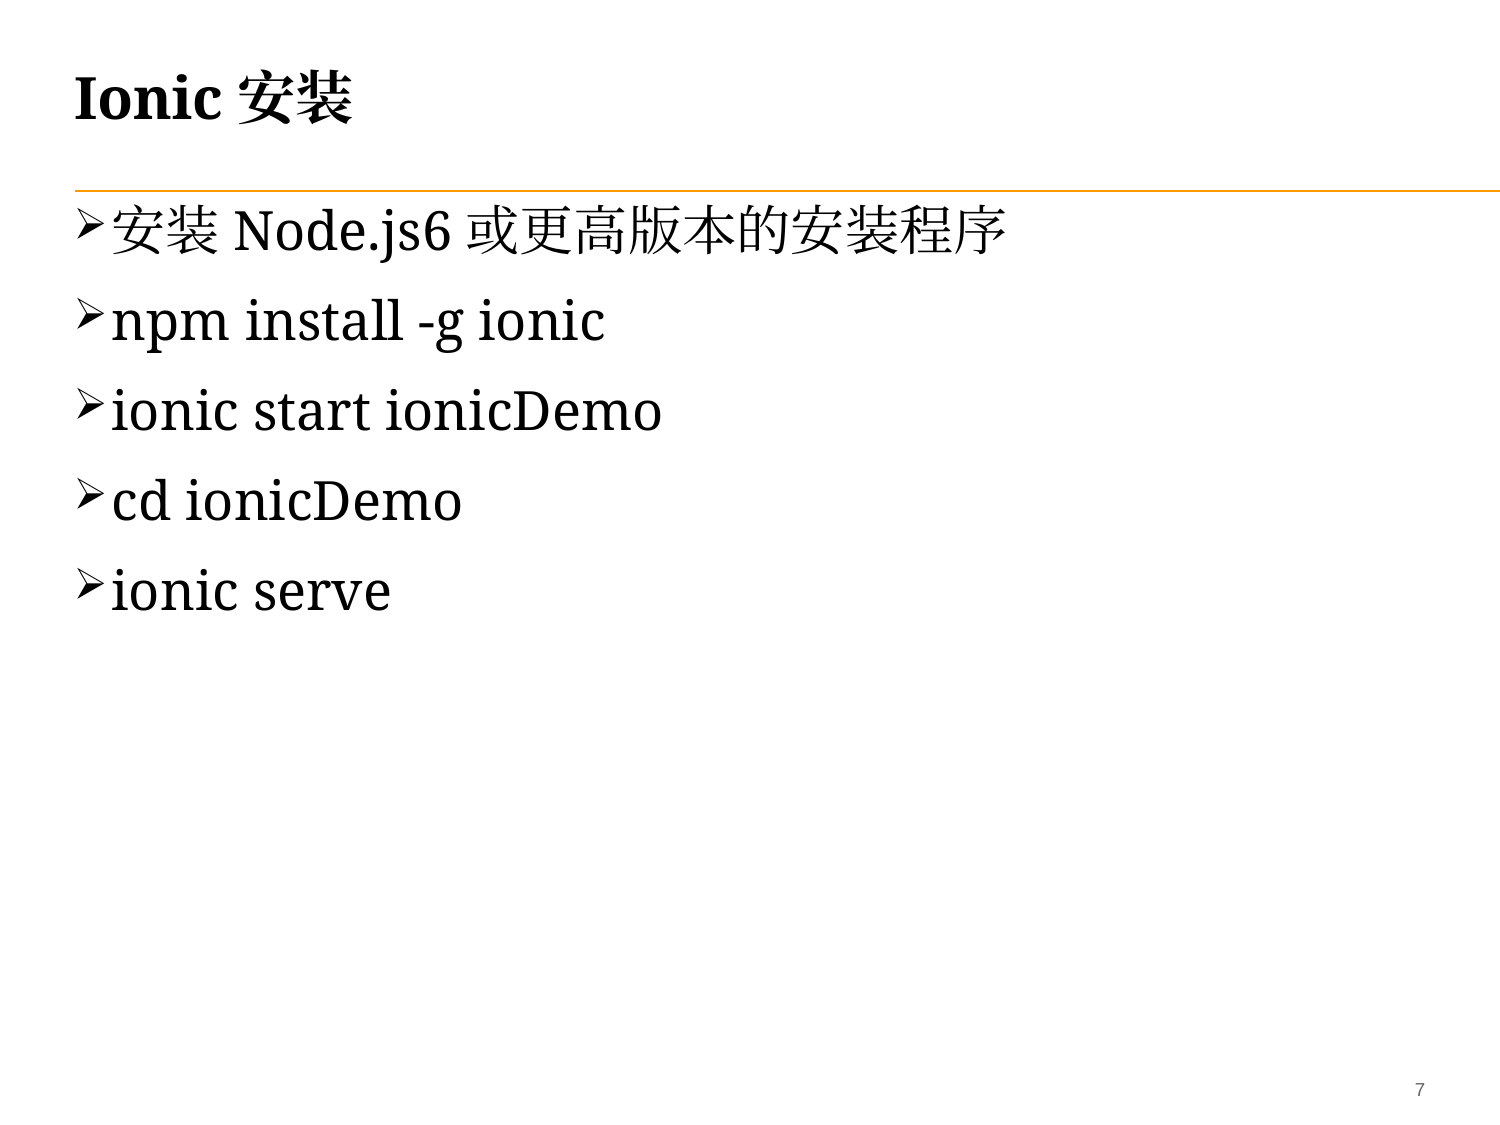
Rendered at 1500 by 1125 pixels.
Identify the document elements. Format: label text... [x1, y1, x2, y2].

slide_number 6 [1335, 1078, 1426, 1100]
title Ionic安装 [74, 56, 1421, 186]
list 安装Node.js6或更高版本的安装程序 npm install -g ionic ionic start ionicDemo cd ionicDemo ionic serve [73, 196, 1424, 1057]
